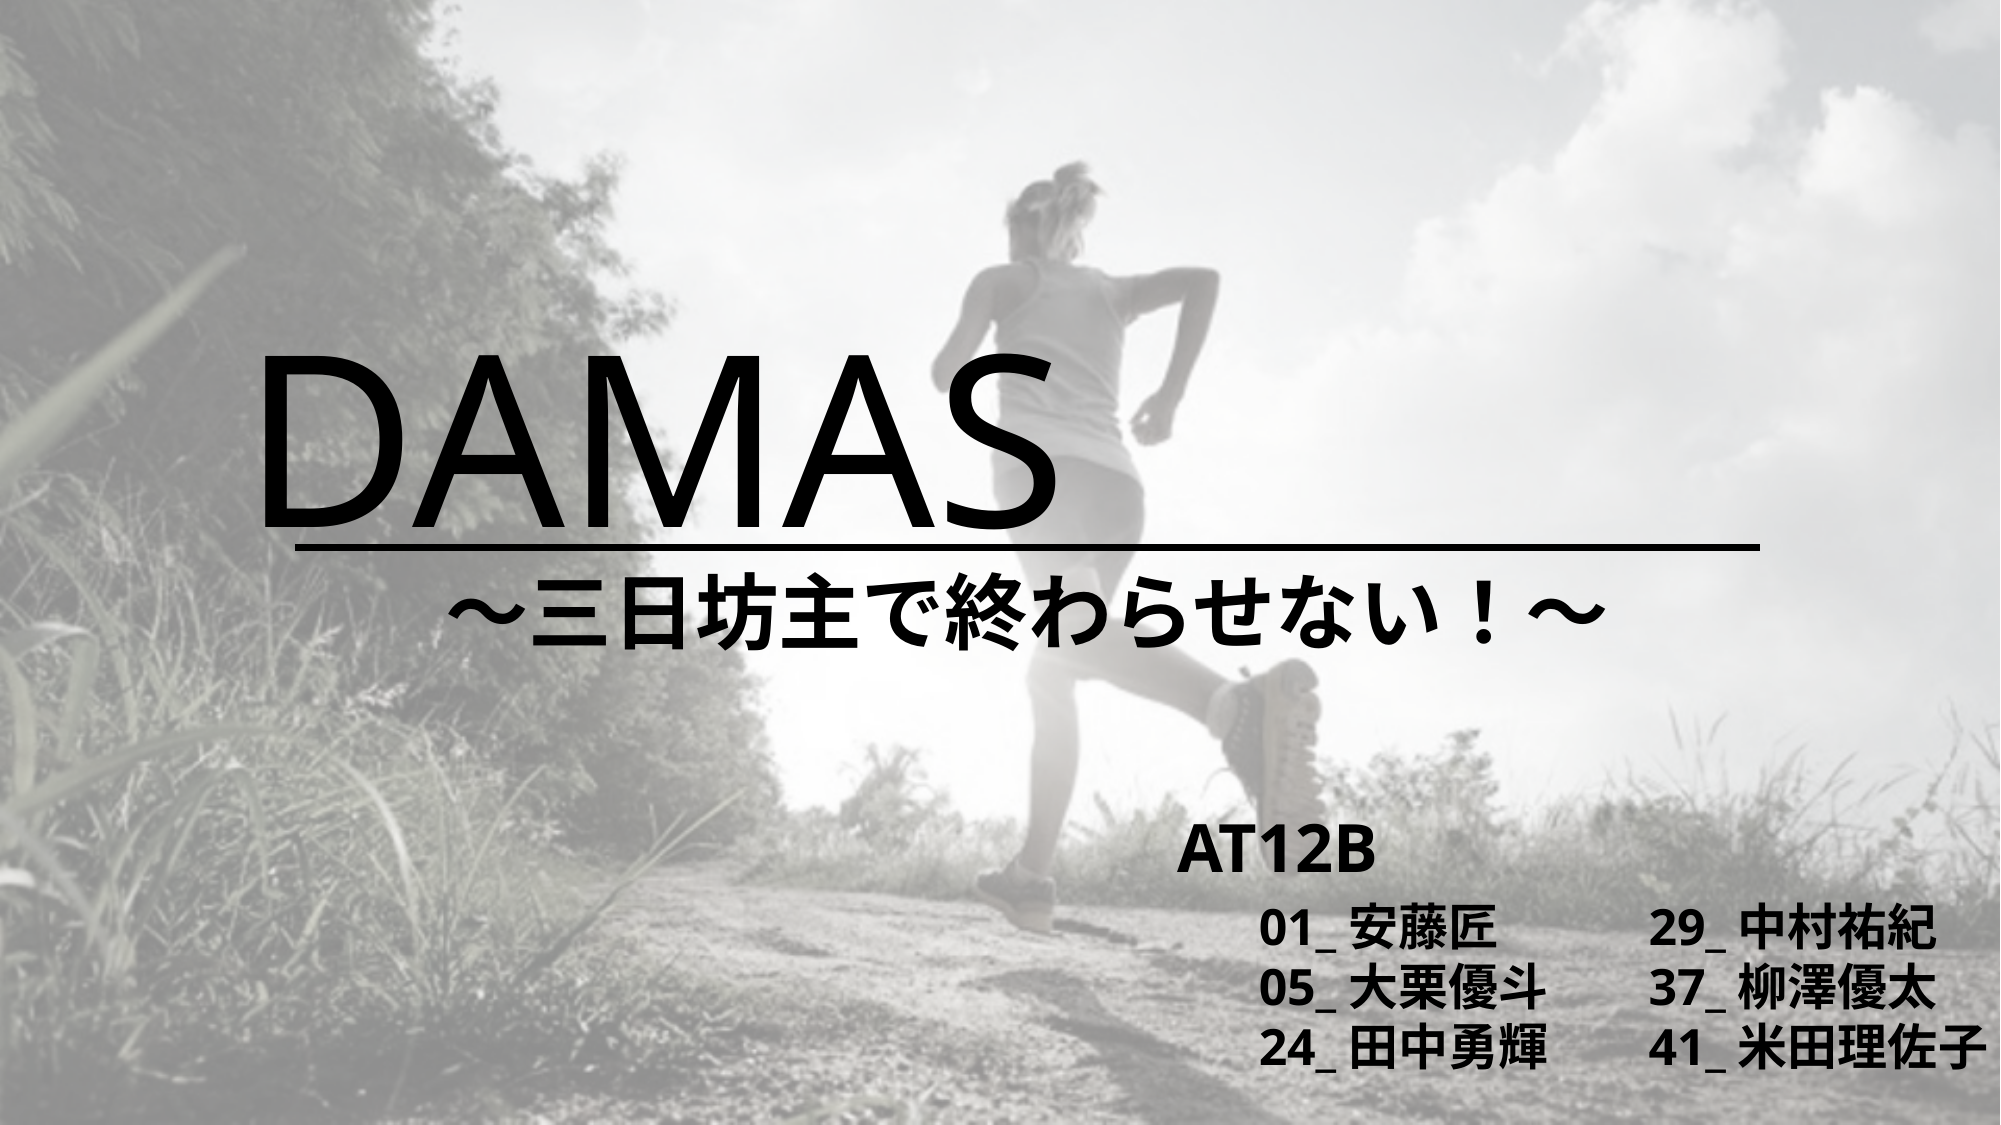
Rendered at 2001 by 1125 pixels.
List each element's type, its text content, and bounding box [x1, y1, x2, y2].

title DAMAS [227, 215, 1787, 587]
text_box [1096, 793, 2000, 1125]
subtitle ～三日坊主で終わらせない！～ [277, 564, 1778, 726]
